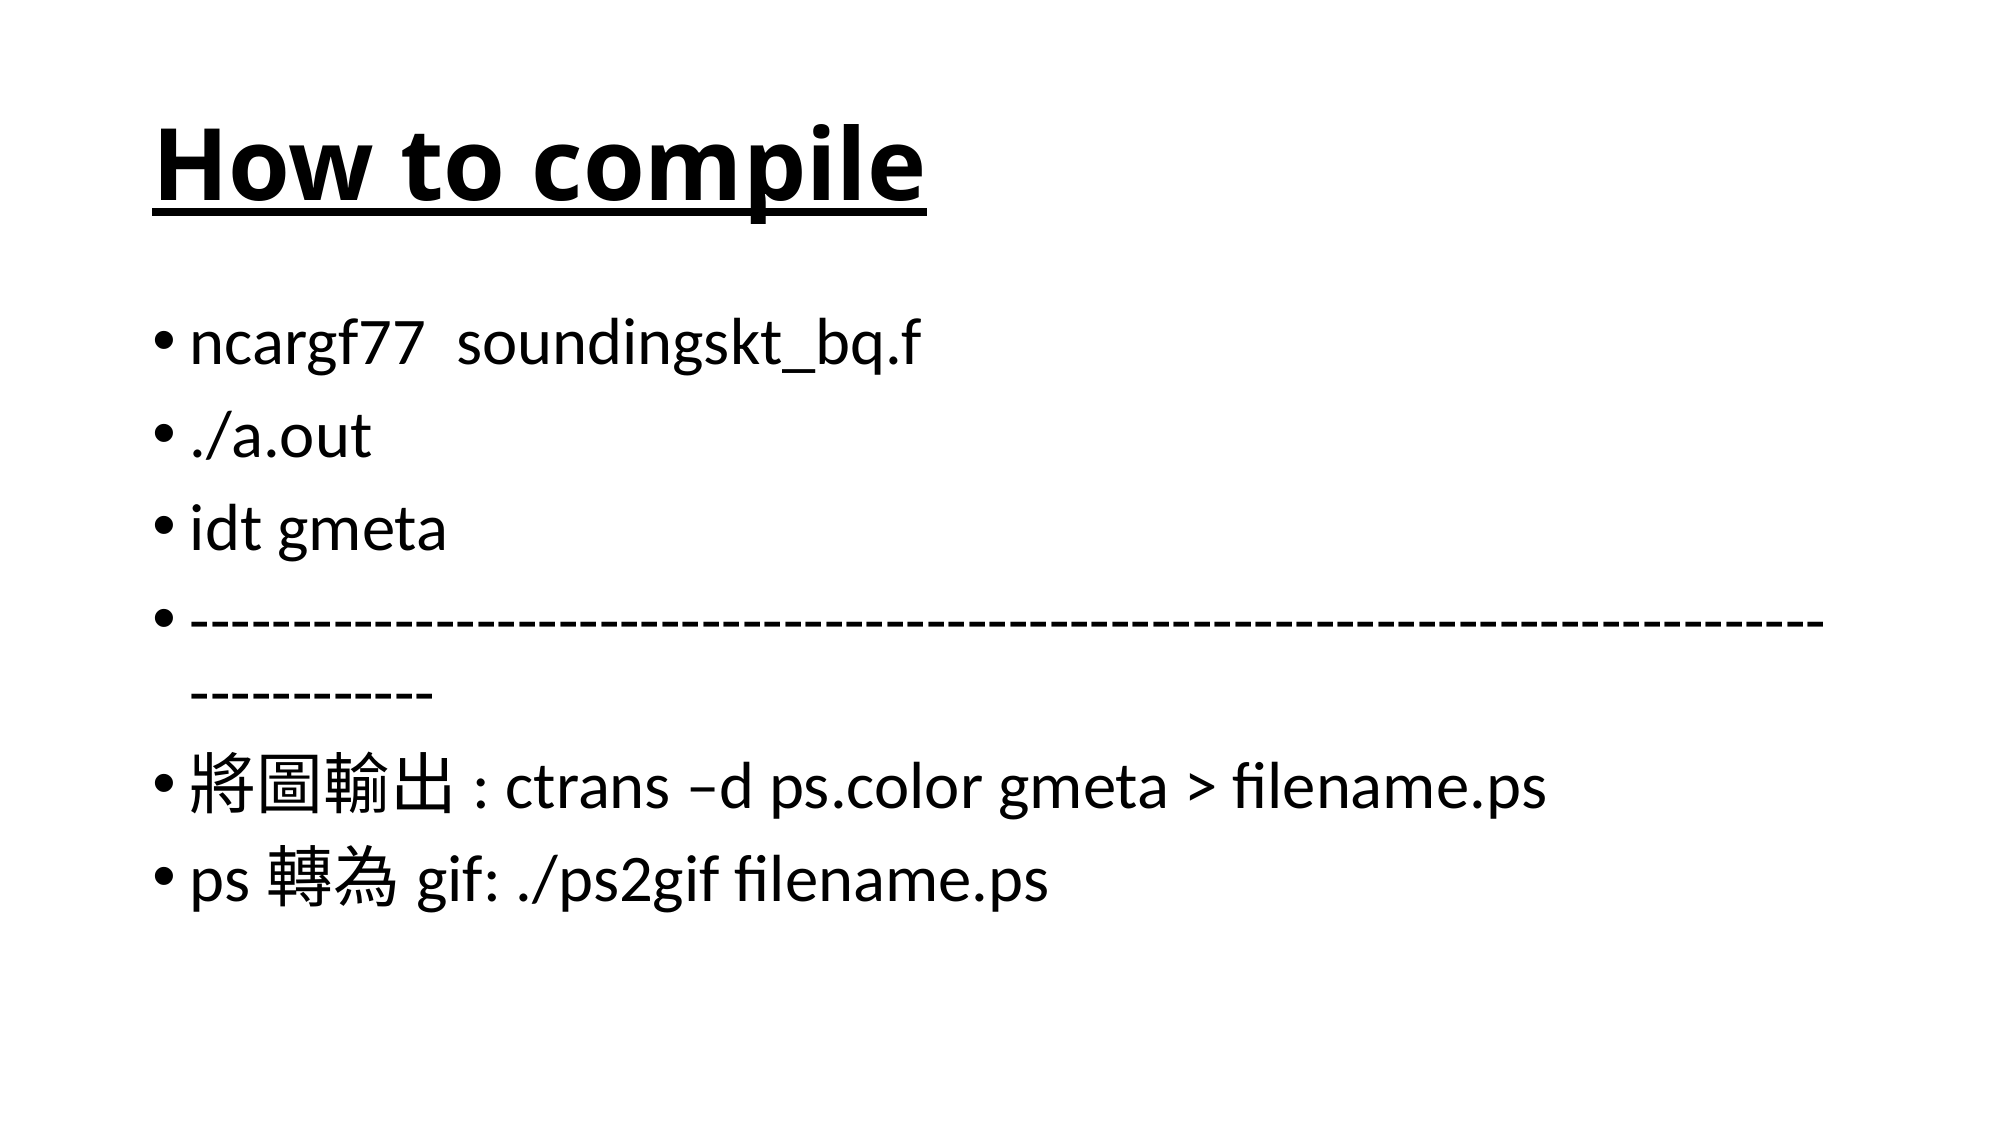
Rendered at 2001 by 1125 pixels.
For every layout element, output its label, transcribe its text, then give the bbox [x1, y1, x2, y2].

title How to compile [137, 59, 1863, 278]
list ncargf77 soundingskt_bq.f ./a.out idt gmeta -------------------------------------------------------------------------------------------- 將圖輸出: ctrans –d ps.color gmeta > filename.ps ps轉為gif: ./ps2gif filename.ps [137, 299, 1863, 1014]
